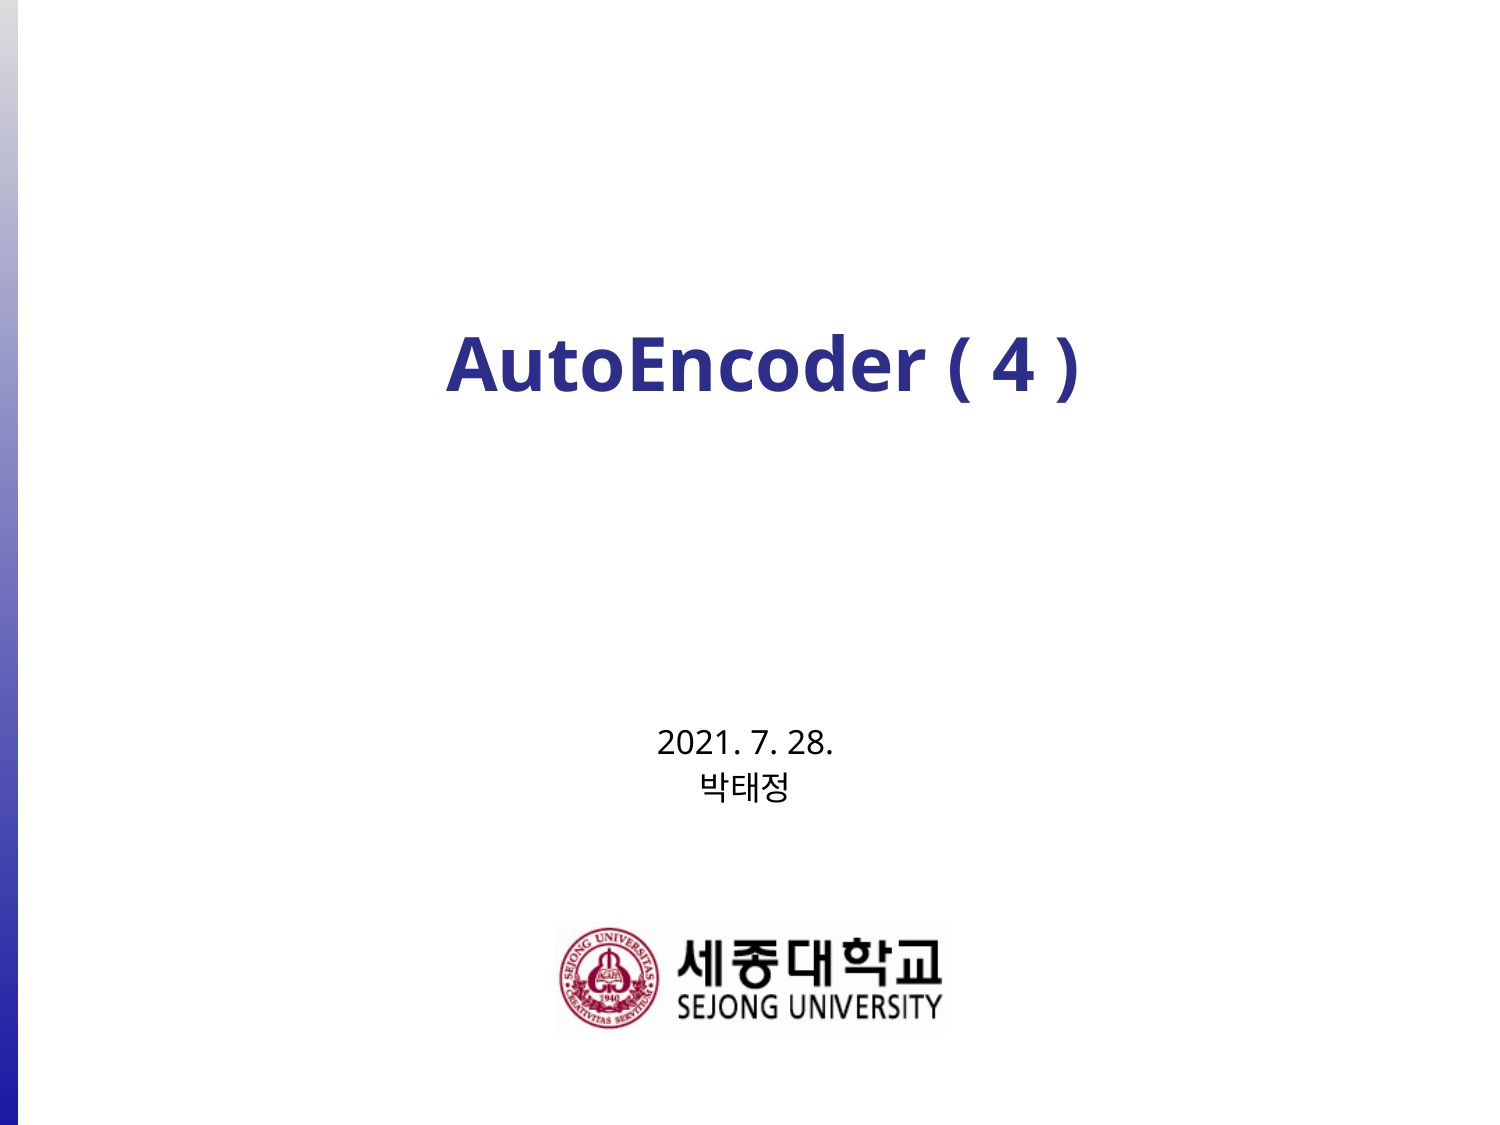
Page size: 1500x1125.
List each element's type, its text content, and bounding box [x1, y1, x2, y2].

subtitle 2021. 7. 28. 박태정 [183, 527, 1309, 835]
title AutoEncoder ( 4 ) [135, 255, 1411, 468]
picture [555, 921, 945, 1034]
